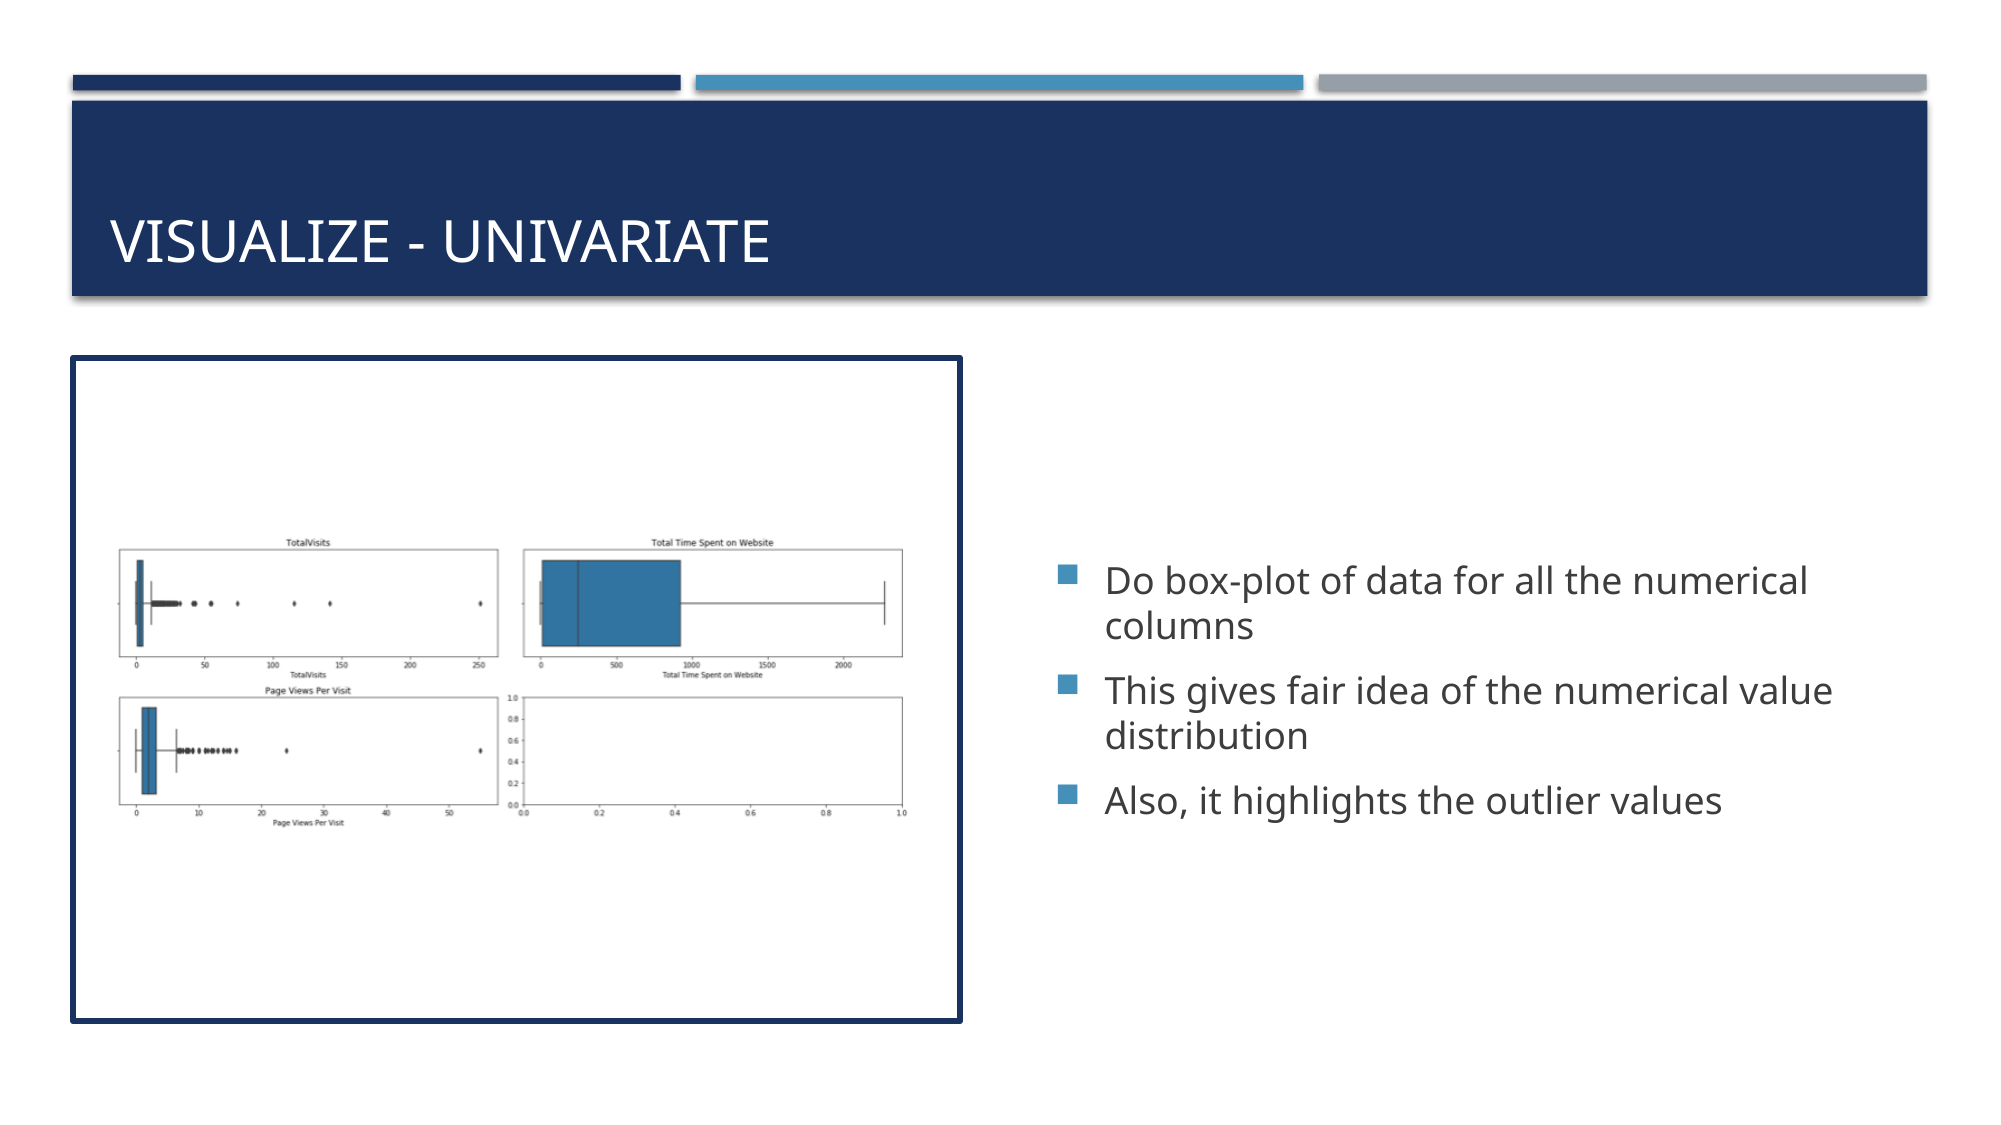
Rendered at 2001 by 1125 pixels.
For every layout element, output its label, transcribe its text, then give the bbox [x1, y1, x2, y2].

text_box [71, 356, 962, 1023]
picture [107, 534, 923, 839]
title Visualize - Univariate [95, 115, 1905, 282]
footer Srinivasan S [95, 976, 1230, 1037]
list Do box-plot of data for all the numerical columns This gives fair idea of the numerical value distribution Also, it highlights the outlier values [1039, 357, 1905, 1022]
